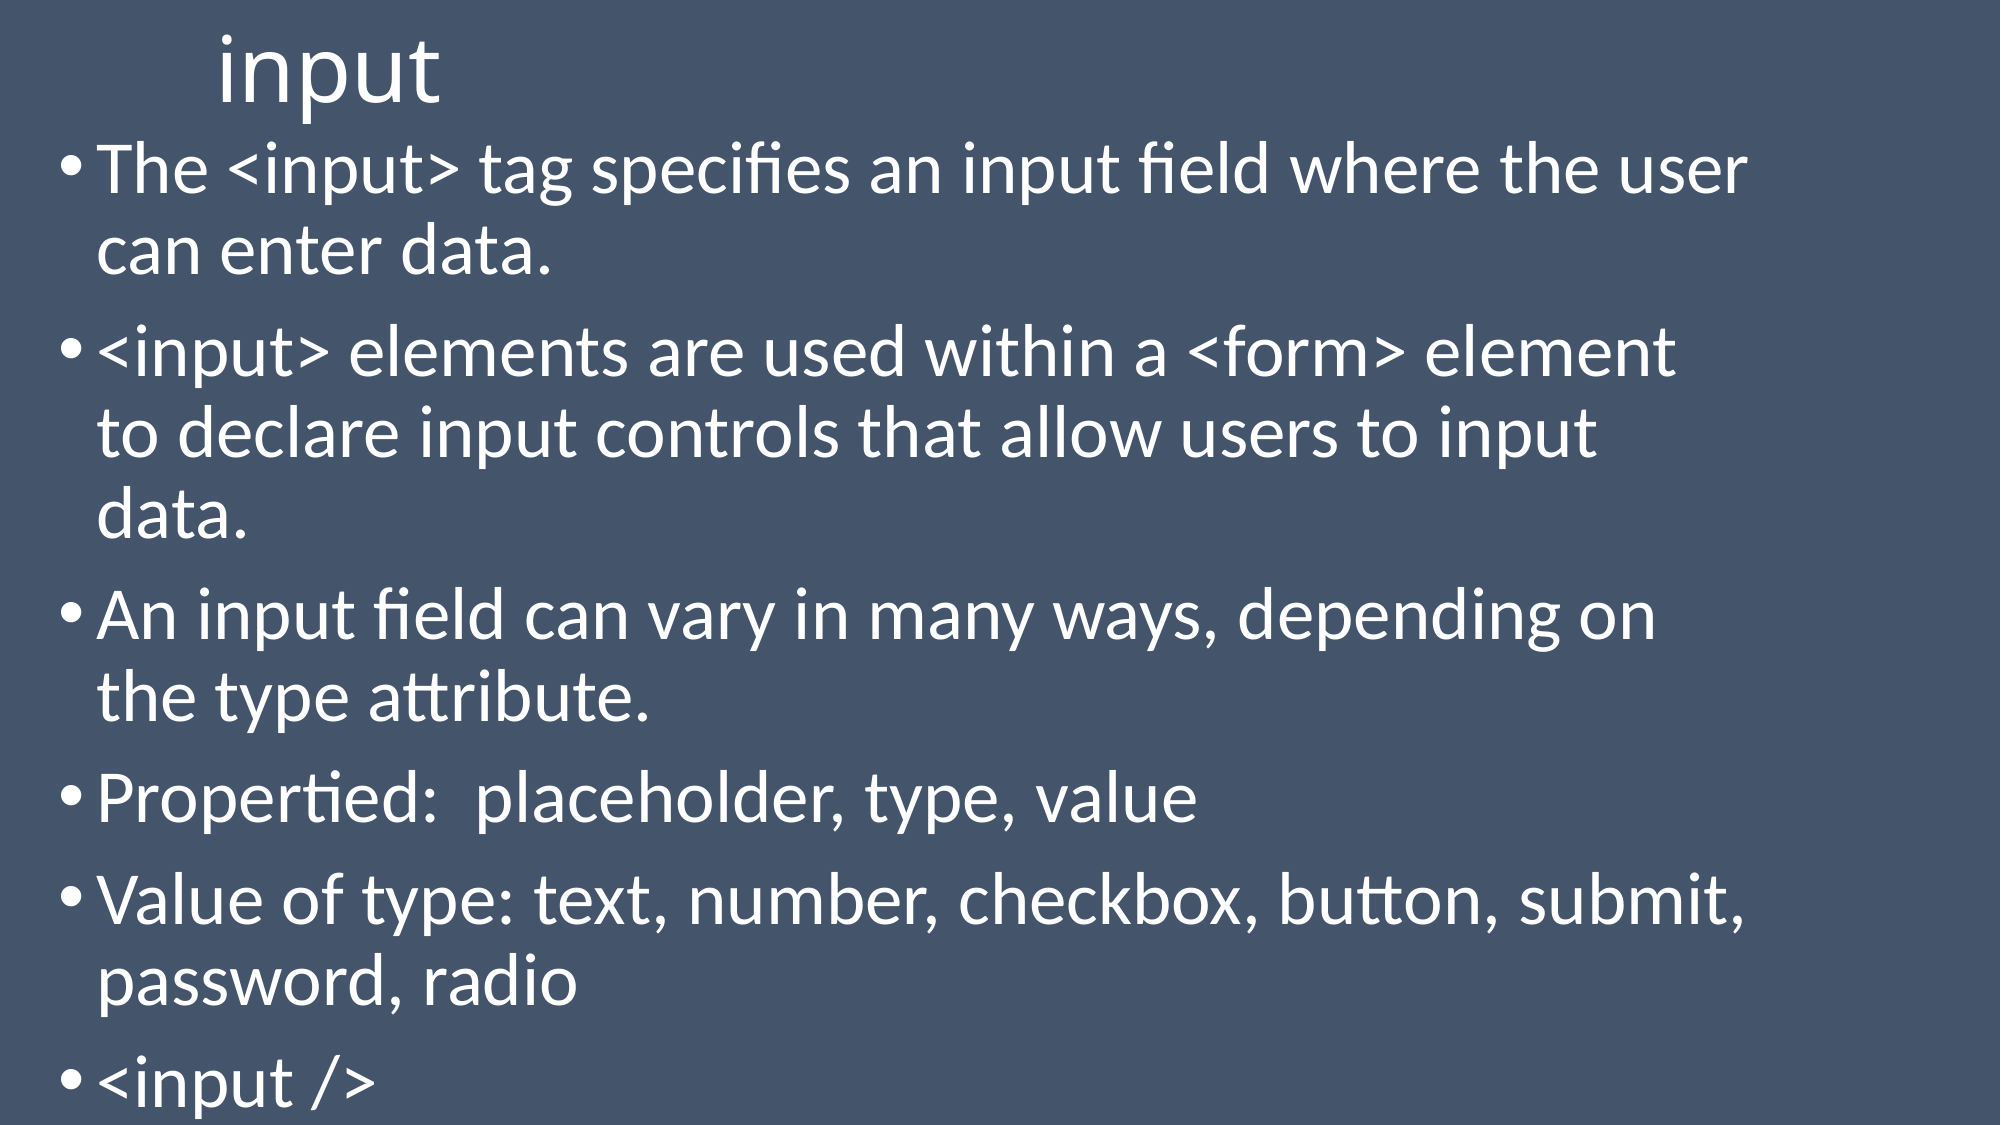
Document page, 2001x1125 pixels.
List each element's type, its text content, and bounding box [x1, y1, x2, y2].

title input [200, 0, 1925, 182]
list The <input> tag specifies an input field where the user can enter data. <input> elements are used within a <form> element to declare input controls that allow users to input data. An input field can vary in many ways, depending on the type attribute. Propertied: placeholder, type, value Value of type: text, number, checkbox, button, submit, password, radio <input /> [43, 121, 1769, 836]
